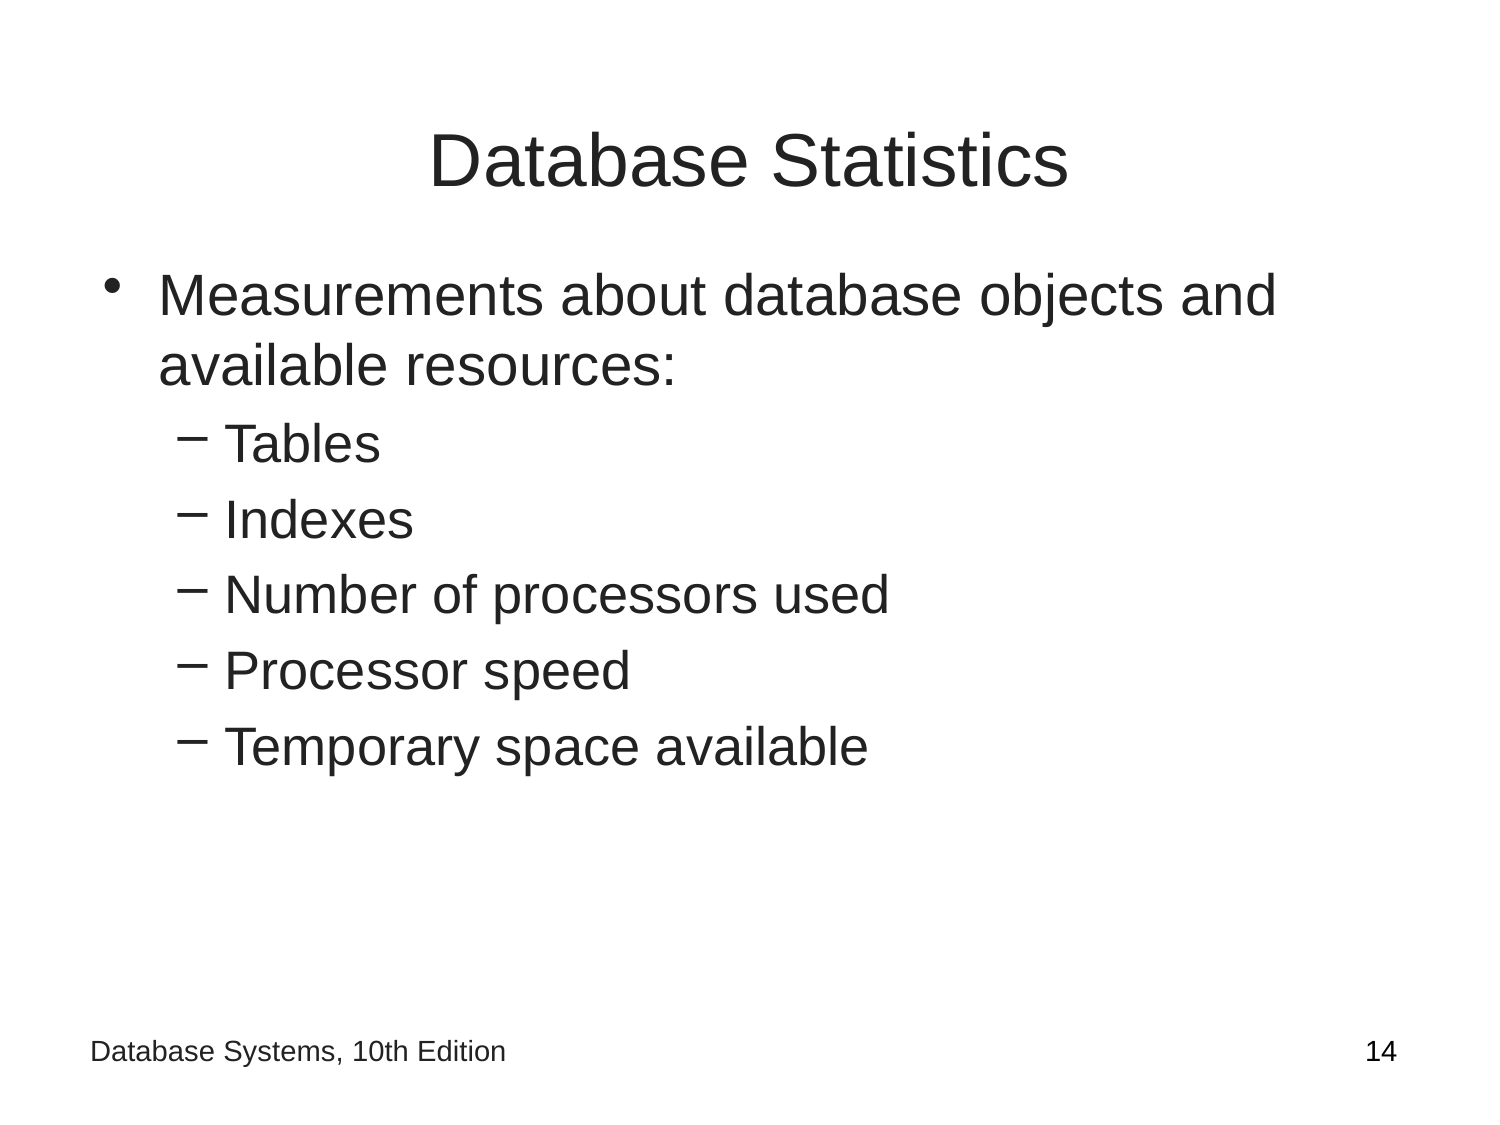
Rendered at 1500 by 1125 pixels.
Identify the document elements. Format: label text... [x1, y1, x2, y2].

slide_number 14 [1074, 1024, 1413, 1103]
title Database Statistics [87, 62, 1413, 249]
footer Database Systems, 10th Edition [75, 1025, 713, 1125]
list Measurements about database objects and available resources: Tables Indexes Number of processors used Processor speed Temporary space available [87, 249, 1413, 1025]
